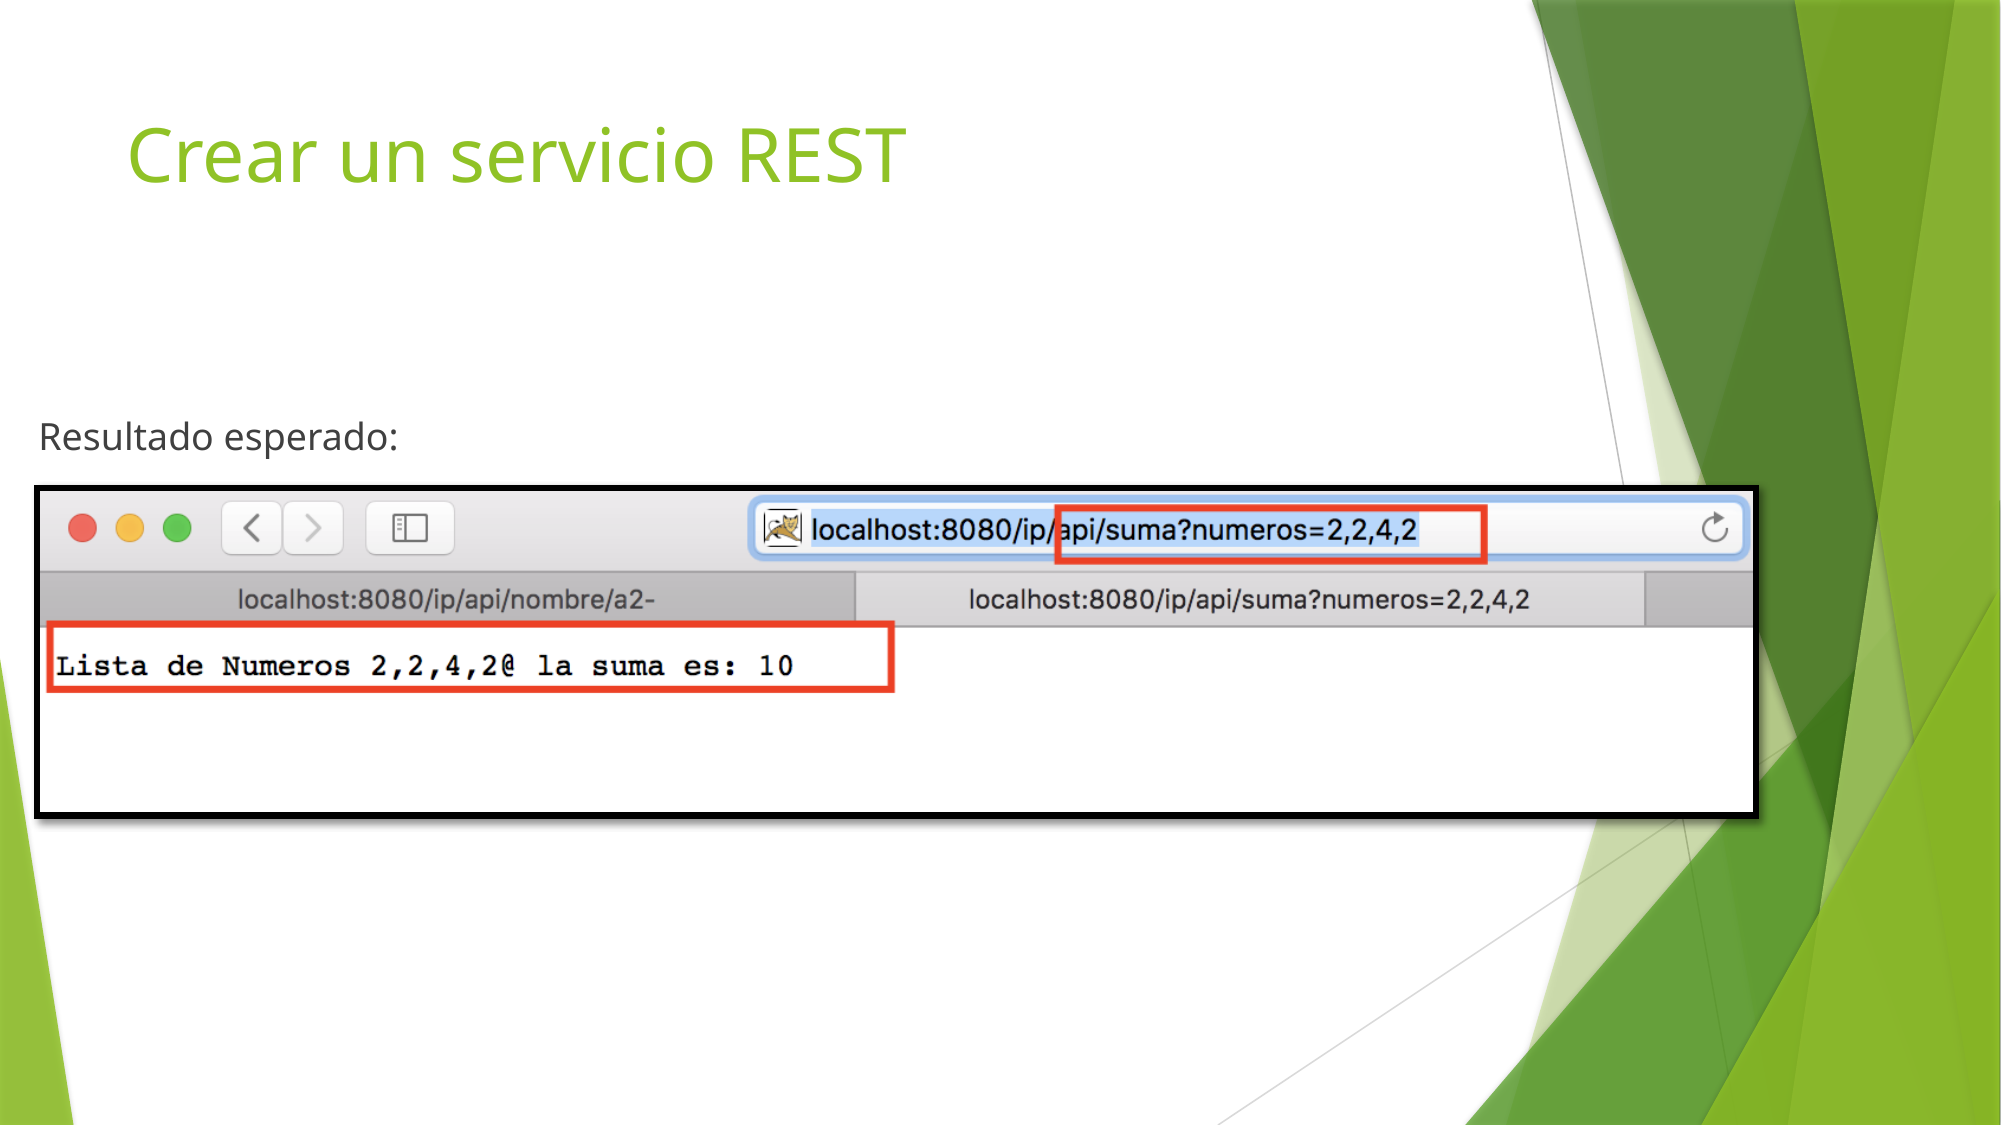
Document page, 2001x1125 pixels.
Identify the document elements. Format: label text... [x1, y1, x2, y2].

title Crear un servicio REST [111, 99, 1522, 317]
list Resultado esperado: [23, 405, 1434, 491]
picture [39, 490, 1754, 813]
